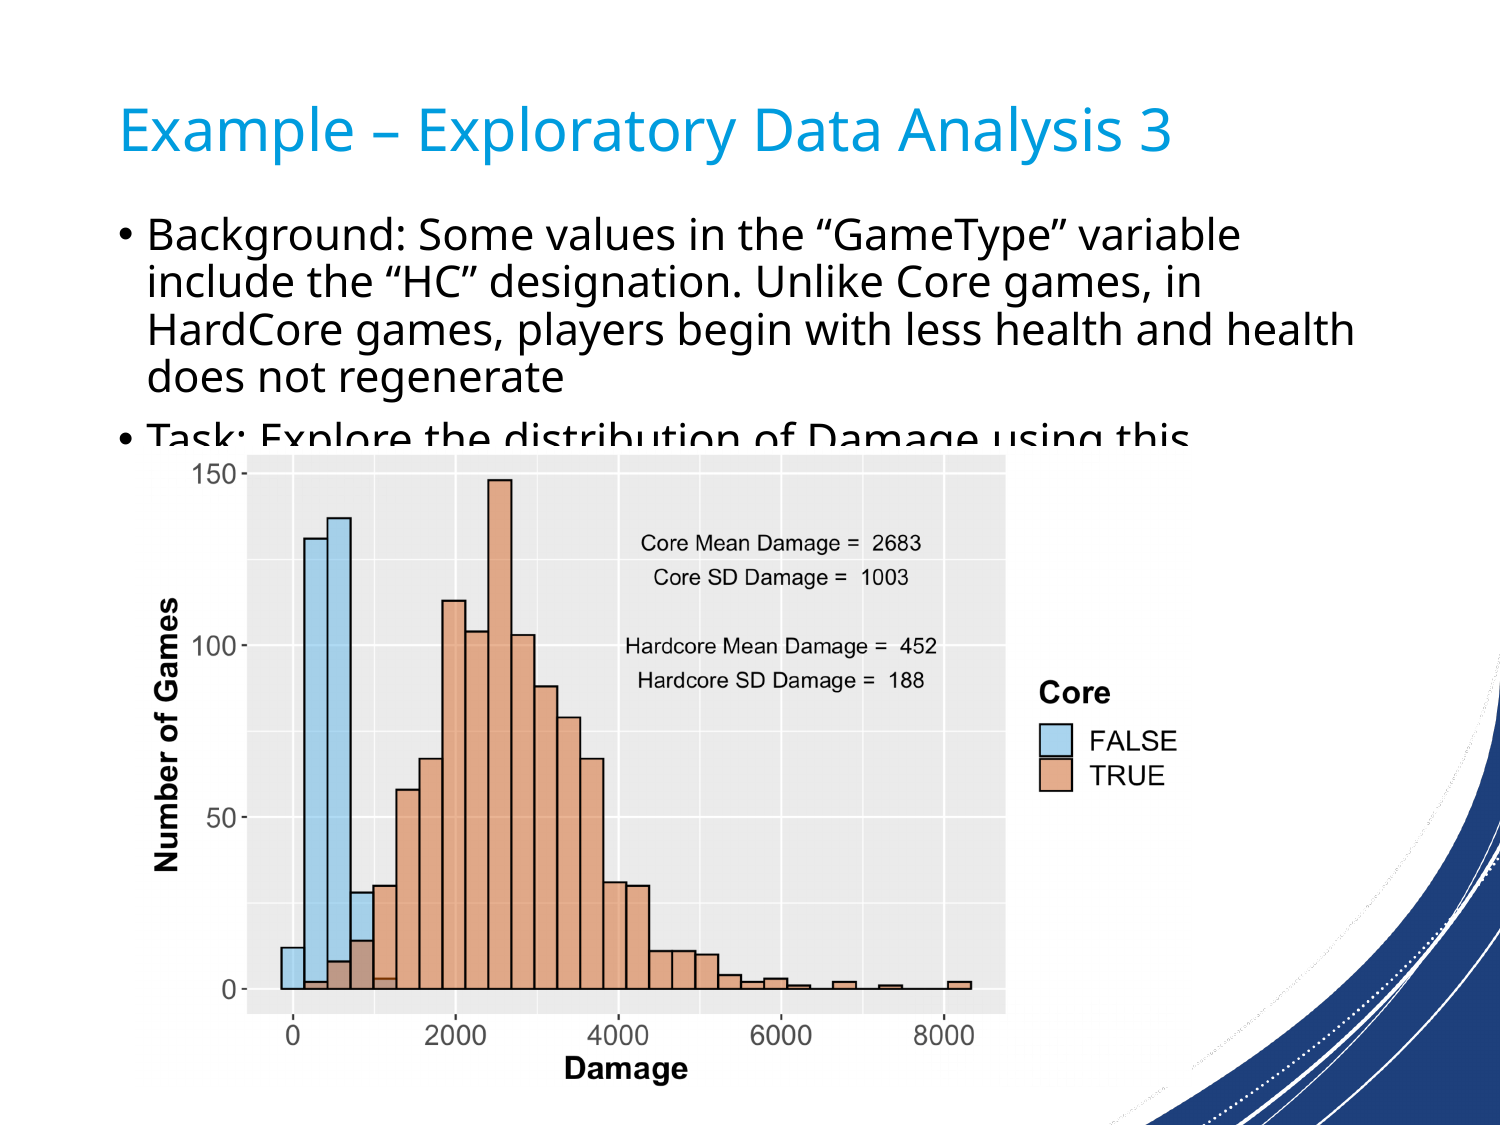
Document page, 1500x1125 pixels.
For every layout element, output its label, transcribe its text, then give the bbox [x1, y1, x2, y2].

list Background: Some values in the “GameType” variable include the “HC” designation. Unlike Core games, in HardCore games, players begin with less health and health does not regenerate Task: Explore the distribution of Damage using this information. [103, 205, 1397, 908]
picture [135, 446, 1500, 1125]
title Example – Exploratory Data Analysis 3 [103, 59, 1397, 205]
